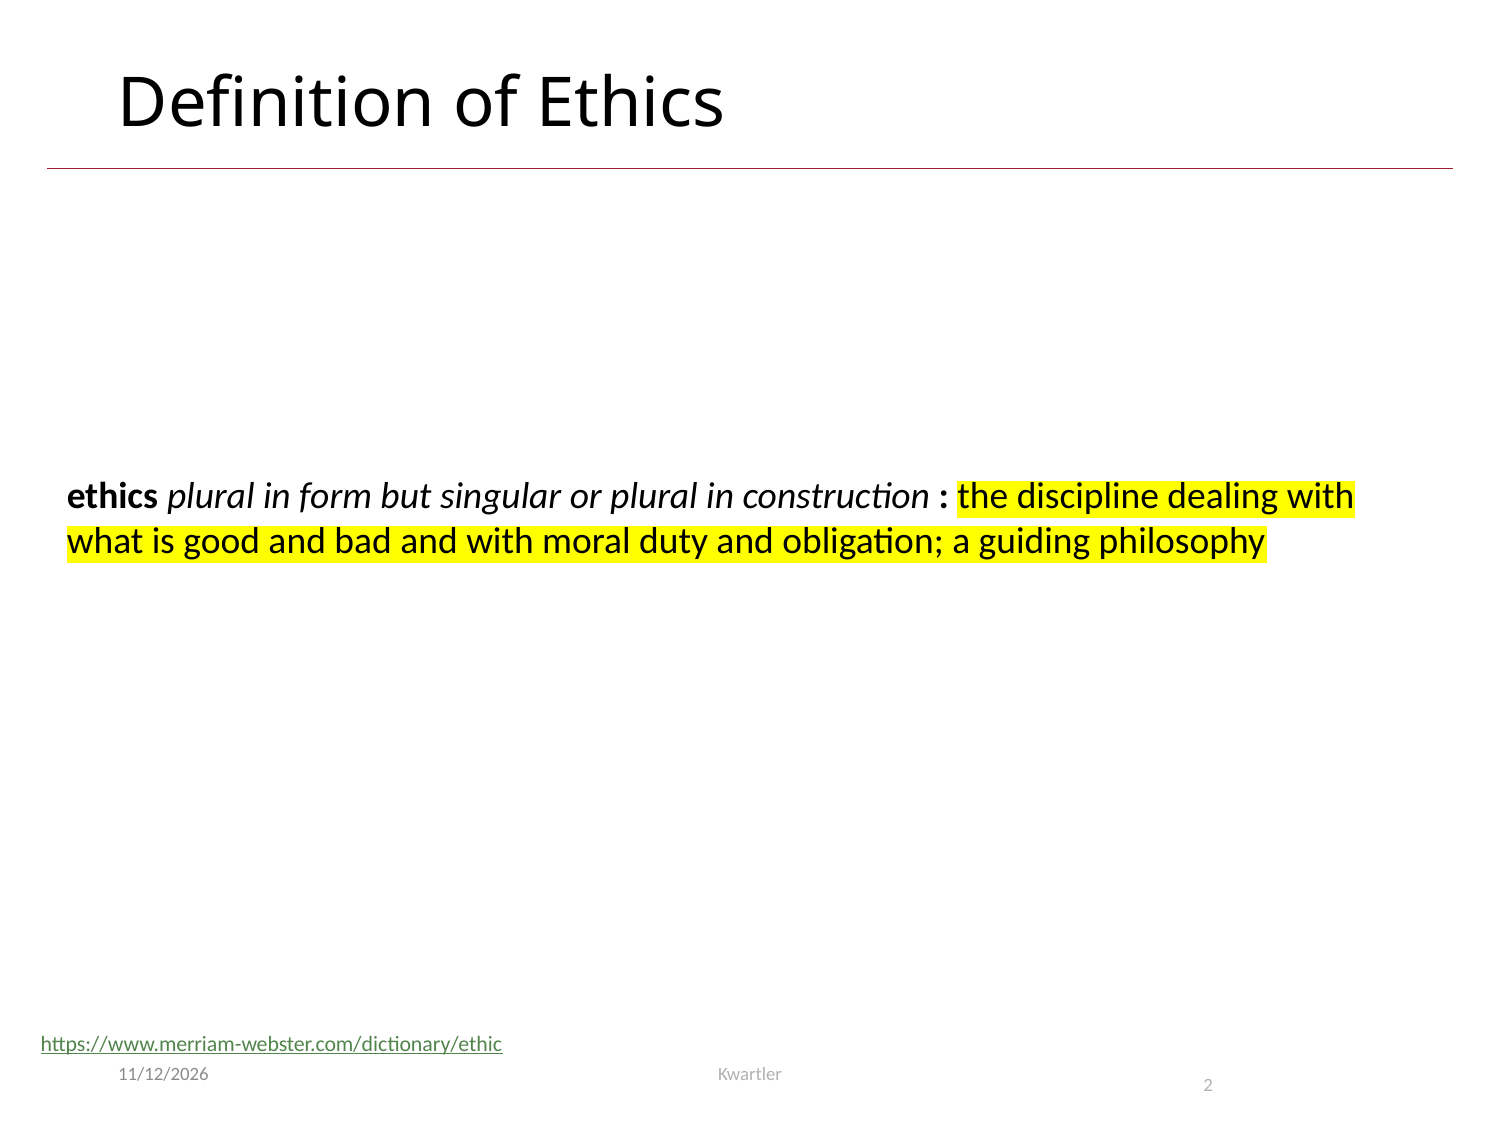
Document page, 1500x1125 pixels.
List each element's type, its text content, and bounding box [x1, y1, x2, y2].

title Definition of Ethics [103, 59, 1397, 157]
text_box https://www.merriam-webster.com/dictionary/ethic [25, 1021, 518, 1063]
footer Kwartler [496, 1042, 1004, 1103]
text_box ethics plural in form but singular or plural in construction : the discipline dealing with what is good and bad and with moral duty and obligation; a guiding philosophy [52, 463, 1448, 659]
slide_number 2 [1188, 1042, 1330, 1103]
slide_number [103, 1063, 441, 1103]
